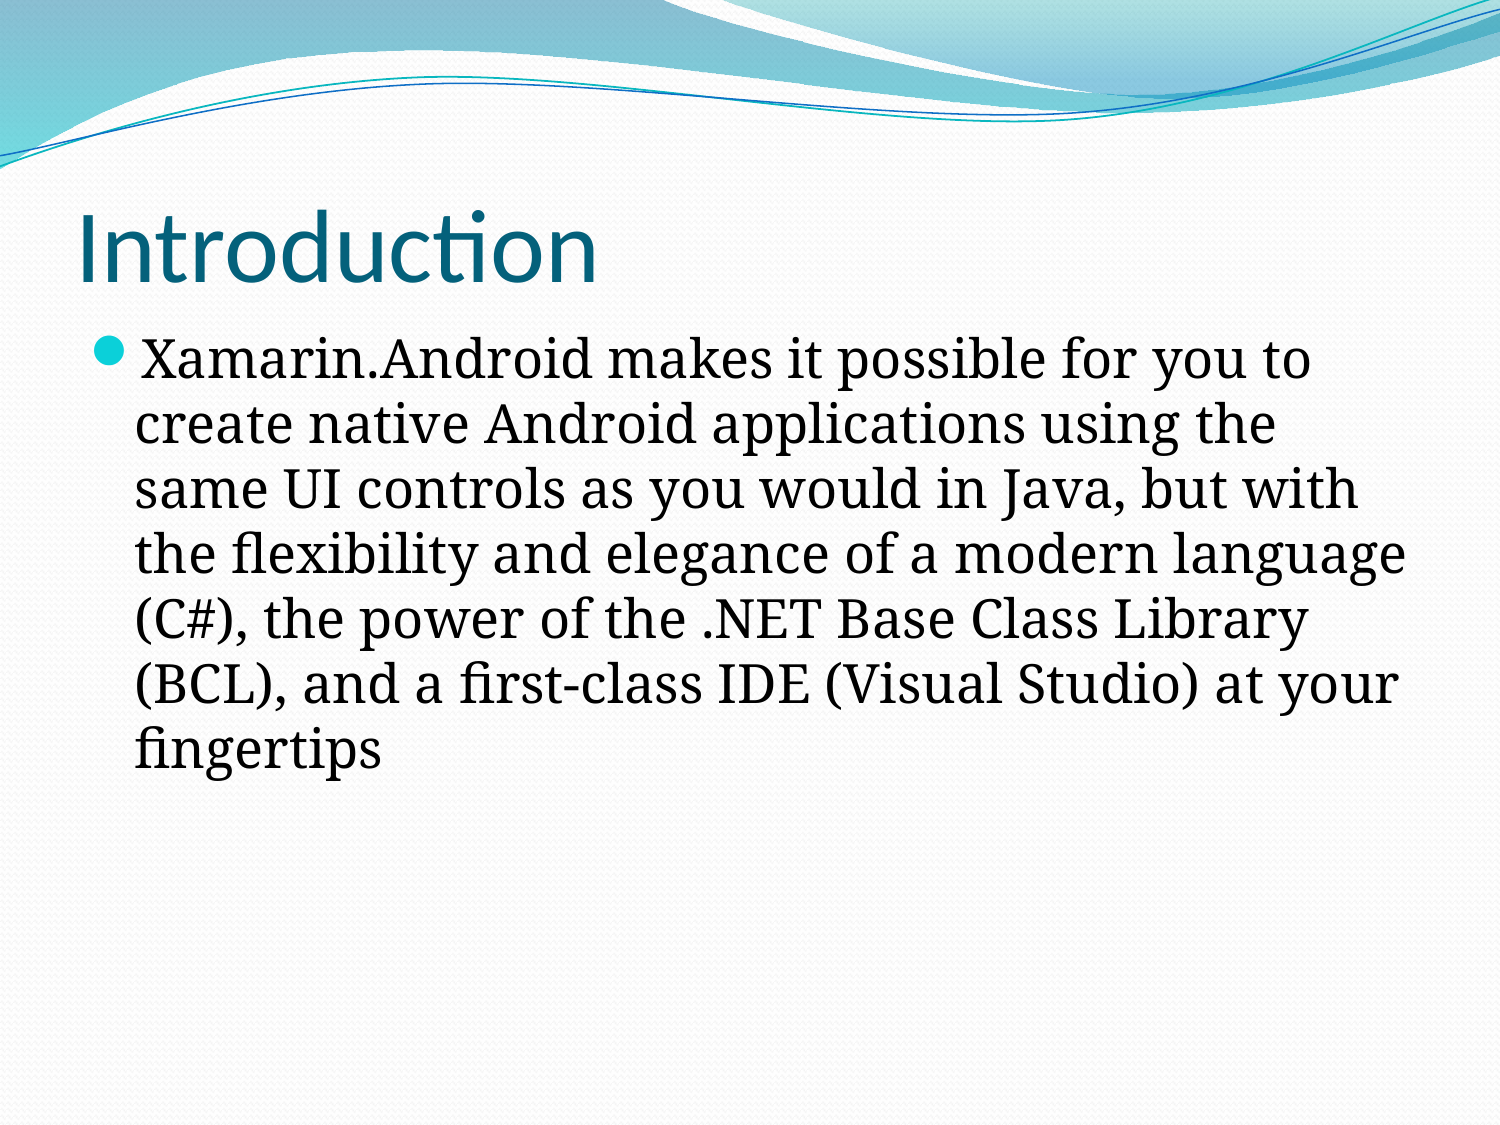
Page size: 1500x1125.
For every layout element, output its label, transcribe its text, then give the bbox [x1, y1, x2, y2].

title Introduction [75, 115, 1425, 303]
list Xamarin.Android makes it possible for you to create native Android applications using the same UI controls as you would in Java, but with the flexibility and elegance of a modern language (C#), the power of the .NET Base Class Library (BCL), and a first-class IDE (Visual Studio) at your fingertips [75, 317, 1425, 1038]
